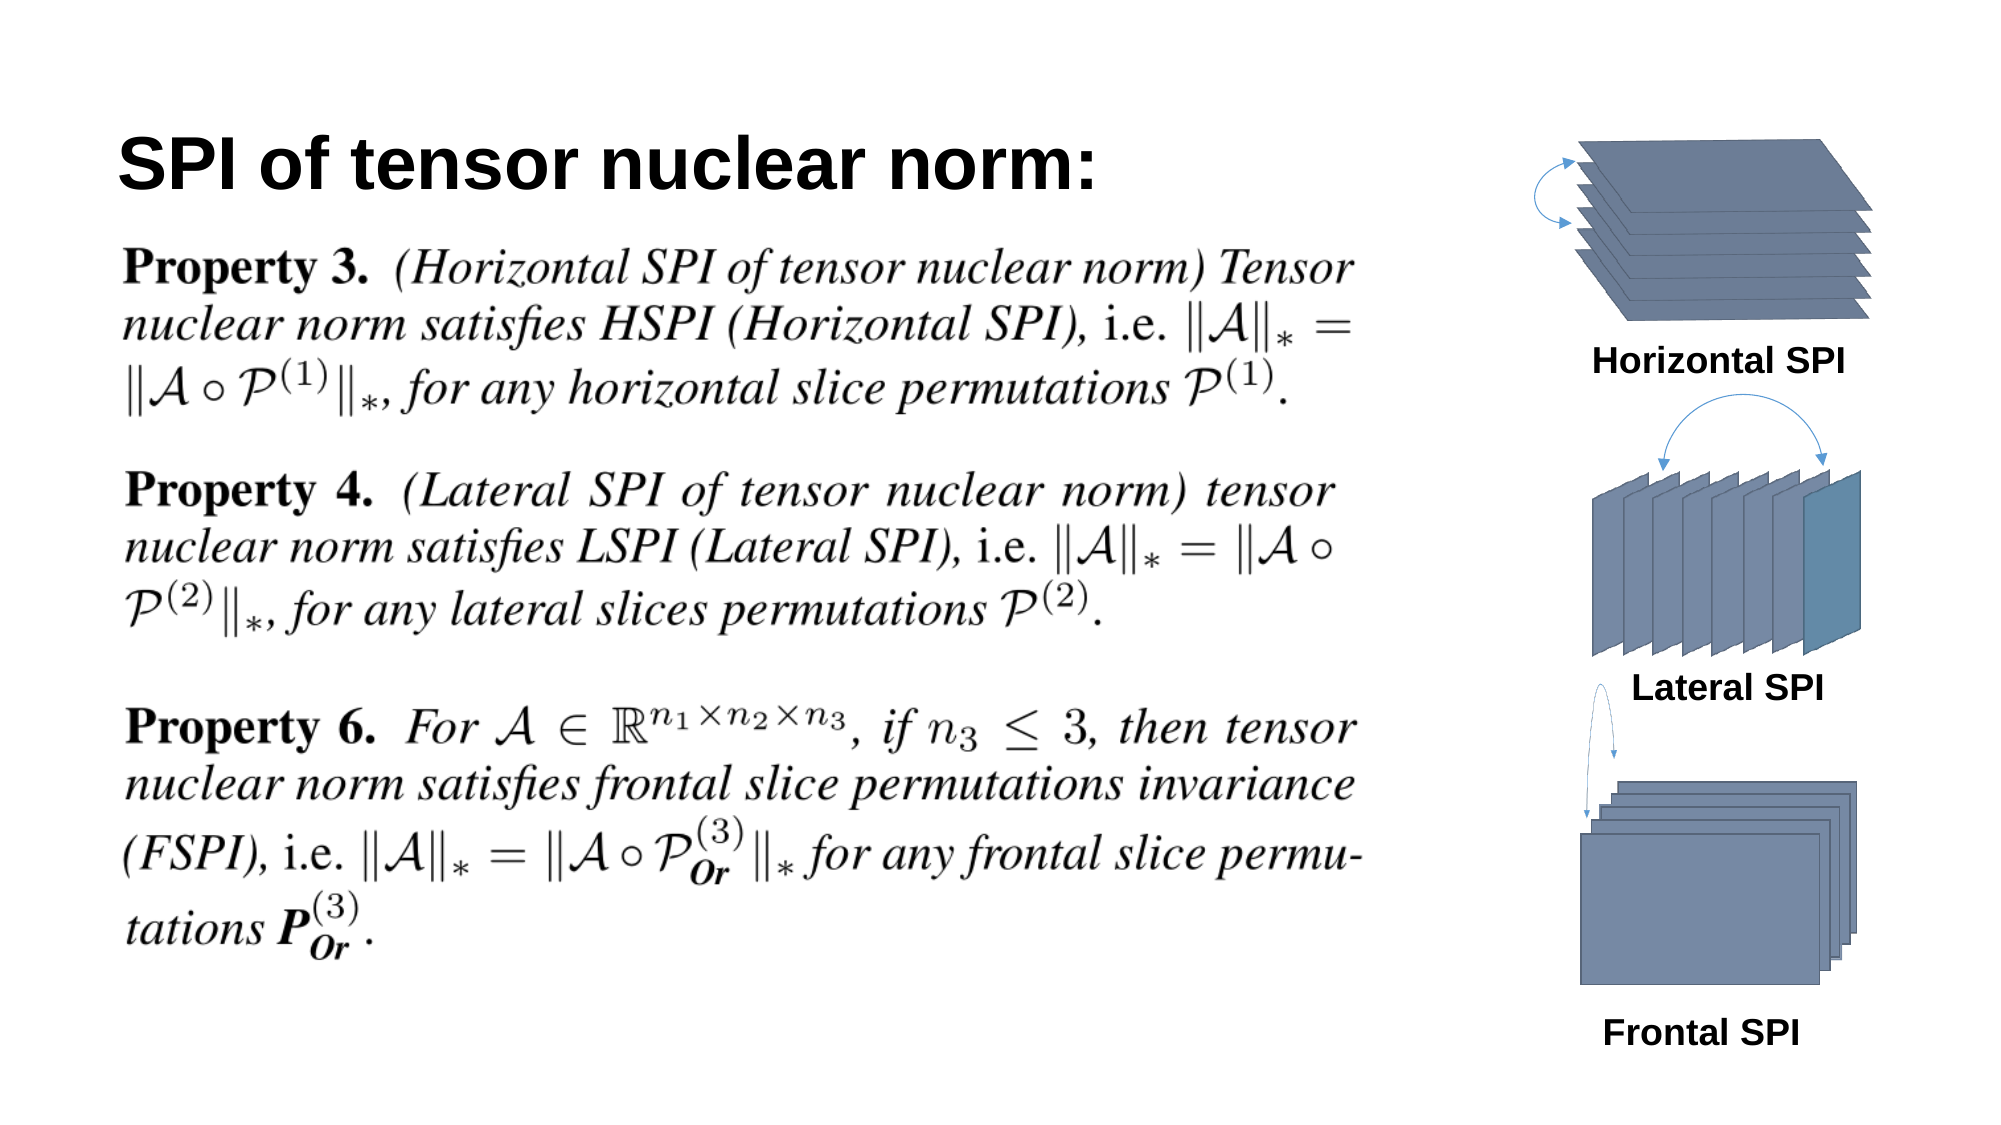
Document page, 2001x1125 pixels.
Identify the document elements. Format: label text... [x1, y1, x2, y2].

text_box Frontal SPI [1587, 1000, 1857, 1061]
text_box Lateral SPI [1616, 655, 1891, 716]
picture [1573, 137, 1874, 324]
picture [102, 684, 1369, 976]
text_box Horizontal SPI [1577, 328, 1921, 389]
picture [93, 449, 1360, 645]
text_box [1590, 394, 1864, 659]
text_box [1534, 157, 1573, 229]
picture [102, 220, 1369, 429]
text_box SPI of tensor nuclear norm: [102, 107, 1927, 213]
picture [1579, 683, 1858, 985]
